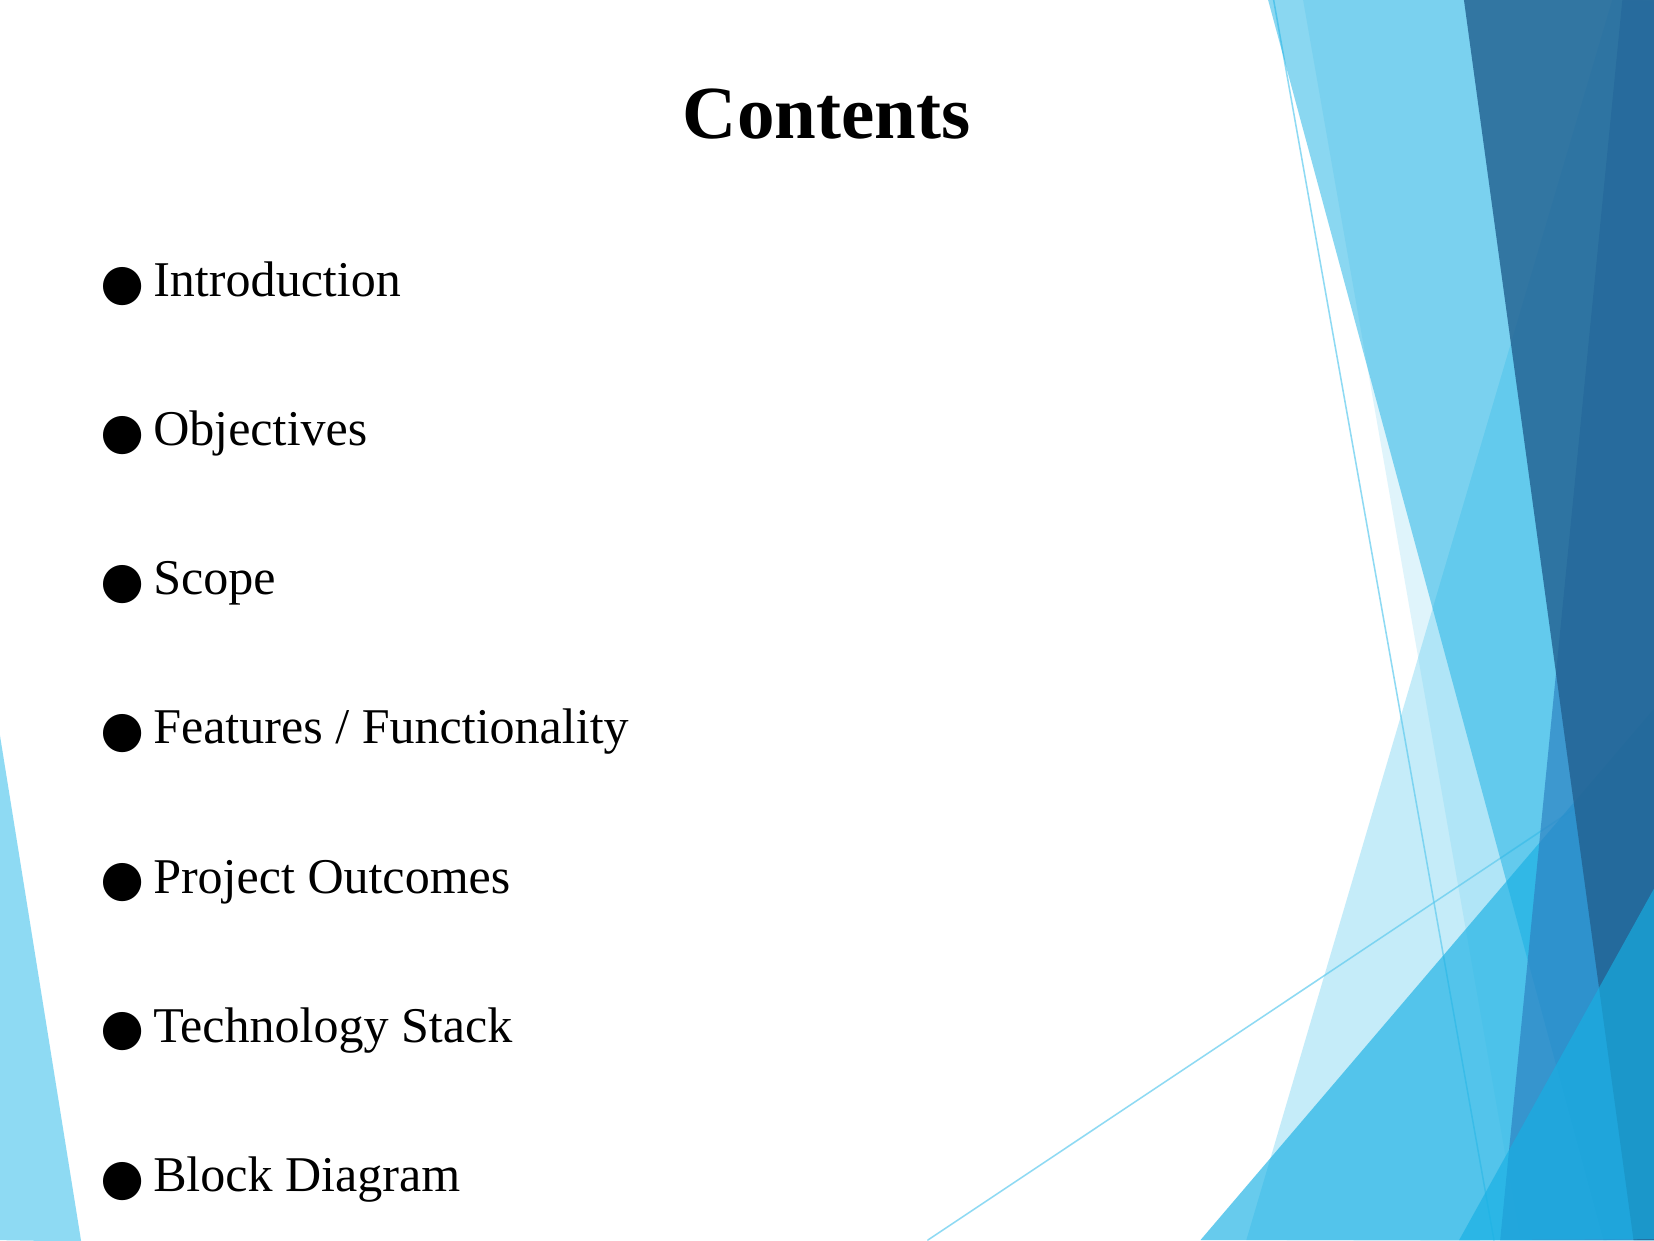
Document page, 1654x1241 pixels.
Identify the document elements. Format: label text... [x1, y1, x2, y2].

text_box Introduction Objectives Scope Features / Functionality Project Outcomes Technology Stack Block Diagram [82, 183, 1613, 1217]
text_box Contents [82, 23, 1571, 183]
